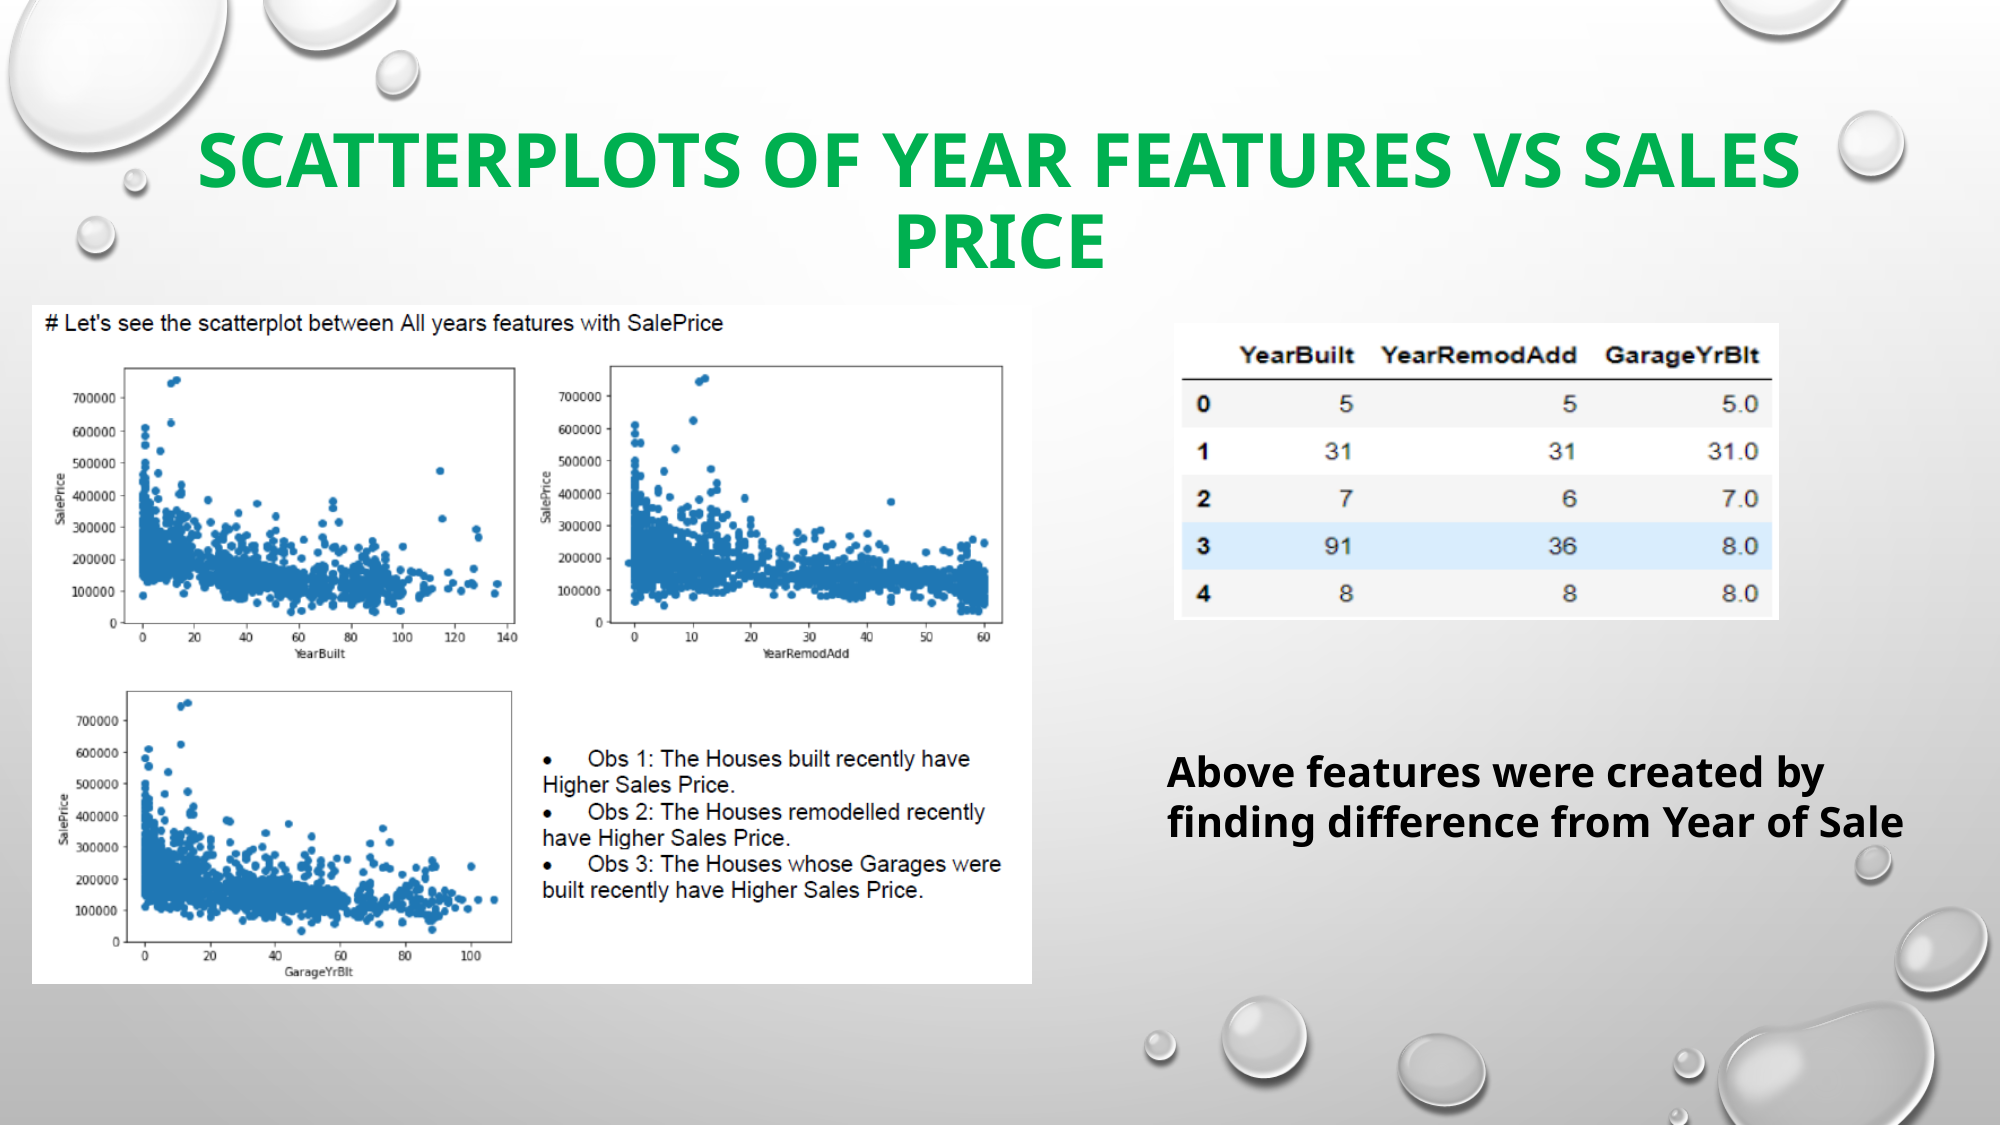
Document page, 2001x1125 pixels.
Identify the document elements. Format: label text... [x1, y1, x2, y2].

picture [0, 0, 2000, 1125]
title Scatterplots of Year Features vs Sales Price [149, 134, 1851, 273]
text_box Above features were created by finding difference from Year of Sale [1152, 738, 1949, 853]
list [32, 305, 1033, 984]
